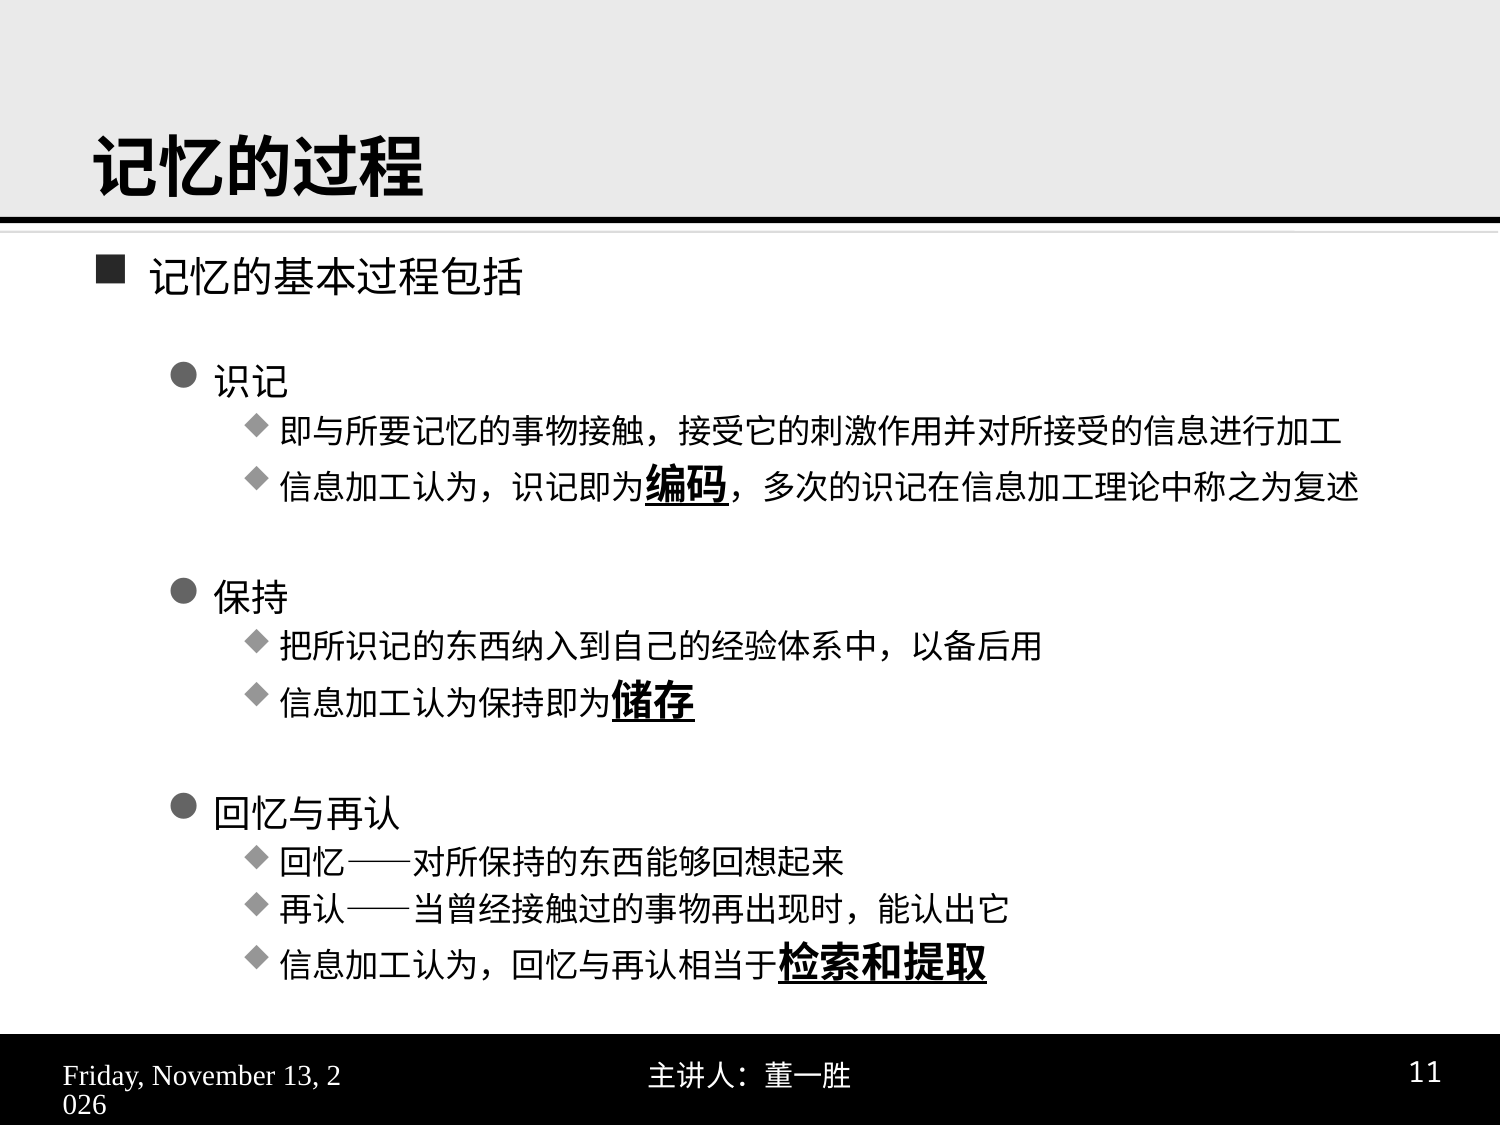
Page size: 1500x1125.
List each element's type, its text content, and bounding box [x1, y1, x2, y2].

title 记忆的过程 [76, 30, 1424, 213]
footer 主讲人：董一胜 [512, 1037, 988, 1113]
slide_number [47, 1035, 361, 1112]
slide_number 11 [1145, 1035, 1459, 1112]
list 记忆的基本过程包括 识记 即与所要记忆的事物接触，接受它的刺激作用并对所接受的信息进行加工 信息加工认为，识记即为编码，多次的识记在信息加工理论中称之为复述 保持 把所识记的东西纳入到自己的经验体系中，以备后用 信息加工认为保持即为储存 回忆与再认 回忆——对所保持的东西能够回想起来 再认——当曾经接触过的事物再出现时，能认出它 信息加工认为，回忆与再认相当于检索和提取 [76, 243, 1424, 1024]
